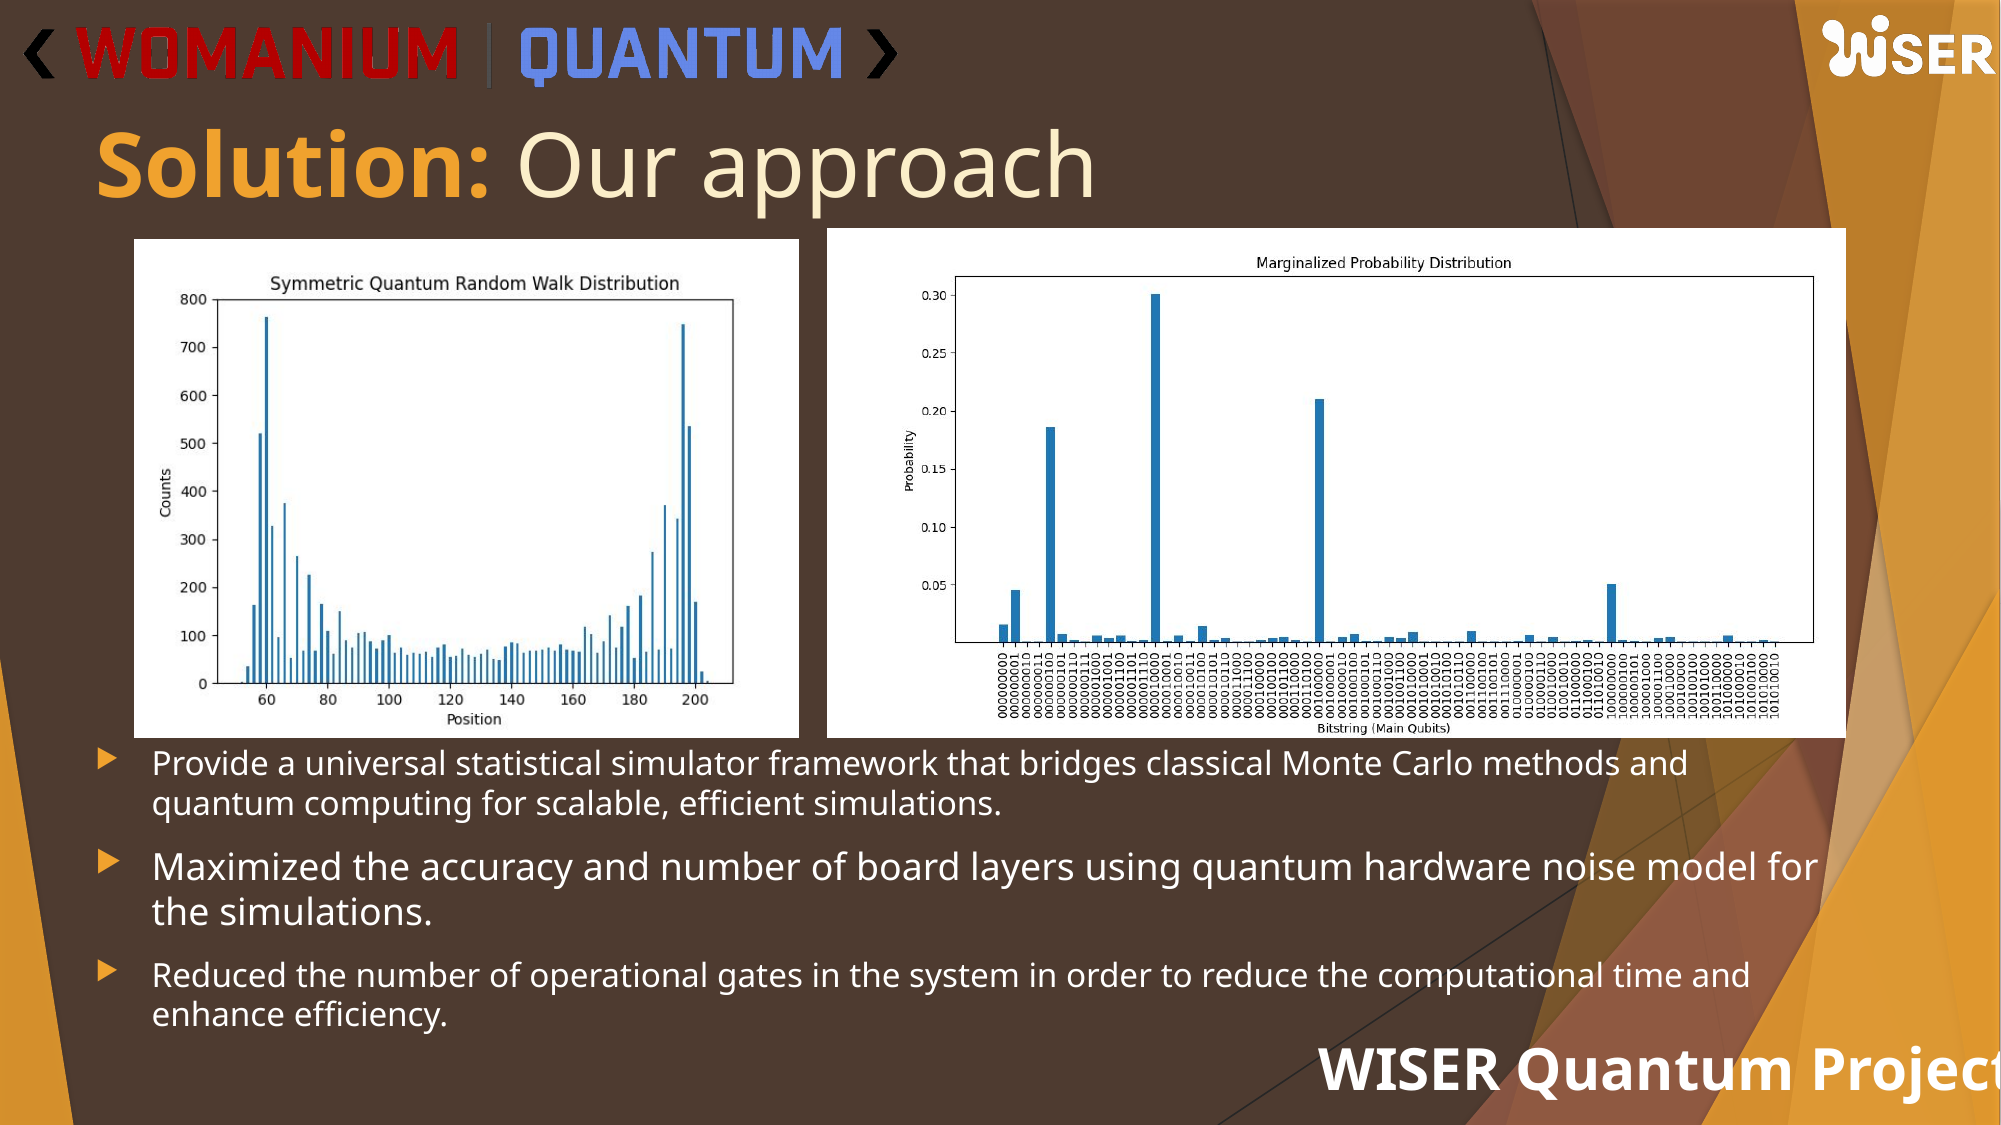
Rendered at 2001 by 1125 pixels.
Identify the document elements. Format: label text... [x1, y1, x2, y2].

text_box Provide a universal statistical simulator framework that bridges classical Monte Carlo methods and quantum computing for scalable, efficient simulations. Maximized the accuracy and number of board layers using quantum hardware noise model for the simulations. Reduced the number of operational gates in the system in order to reduce the computational time and enhance efficiency. [80, 552, 1846, 1041]
picture [827, 228, 1847, 739]
picture [134, 239, 799, 739]
title Solution: Our approach [80, 99, 1897, 317]
picture [1816, 0, 2000, 143]
text_box WISER Quantum Project [1304, 1025, 2000, 1110]
picture [23, 22, 899, 89]
